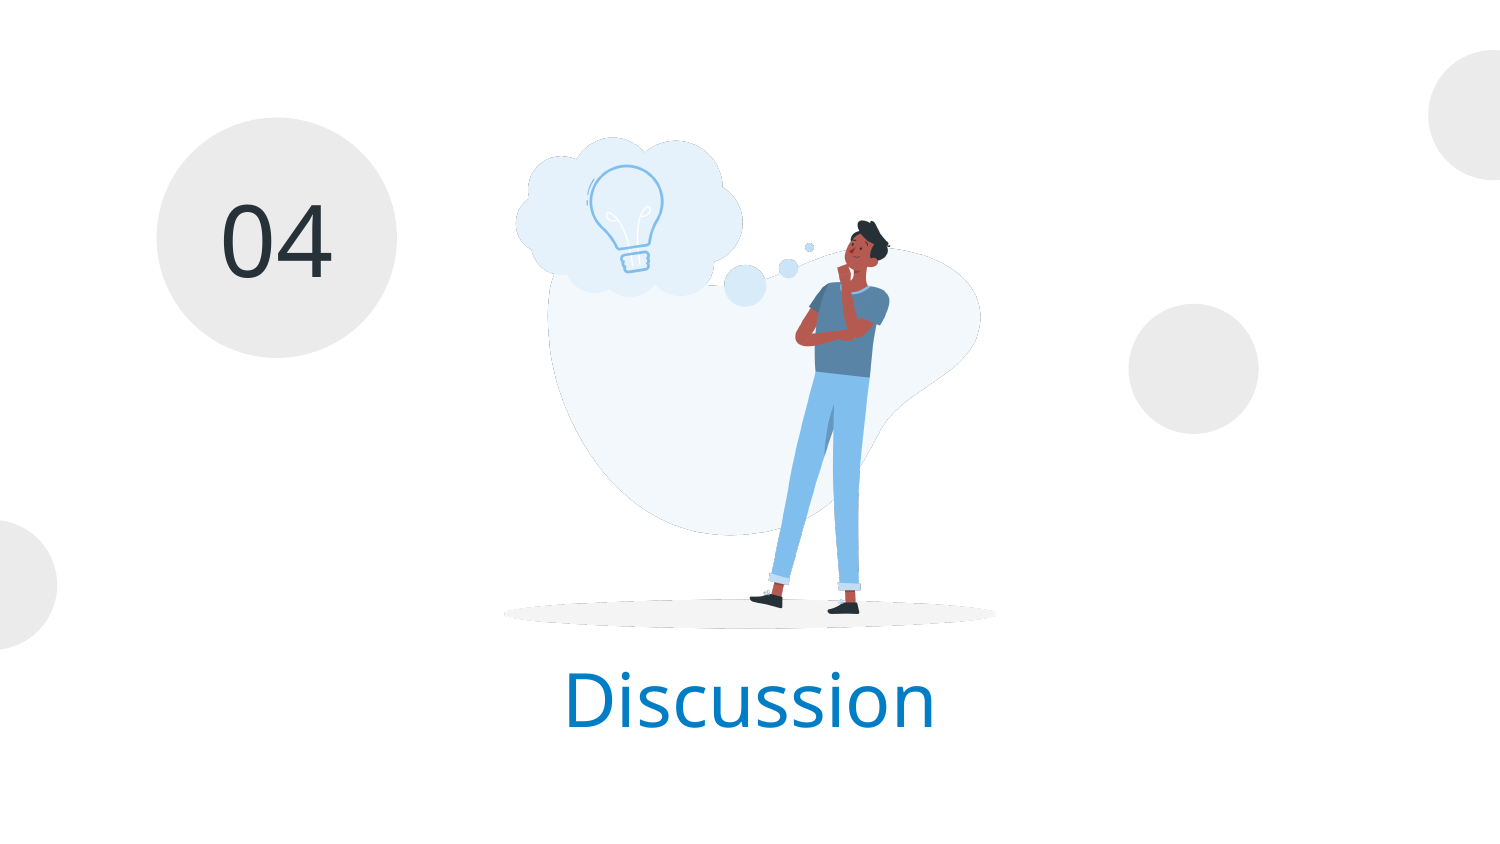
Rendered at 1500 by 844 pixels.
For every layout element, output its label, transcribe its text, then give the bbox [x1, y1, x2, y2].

title 04 [178, 176, 376, 300]
text_box [1128, 303, 1259, 434]
title Discussion [294, 619, 1206, 758]
text_box [1428, 50, 1500, 181]
text_box [0, 520, 58, 650]
text_box [156, 117, 397, 358]
picture [433, 86, 1067, 720]
